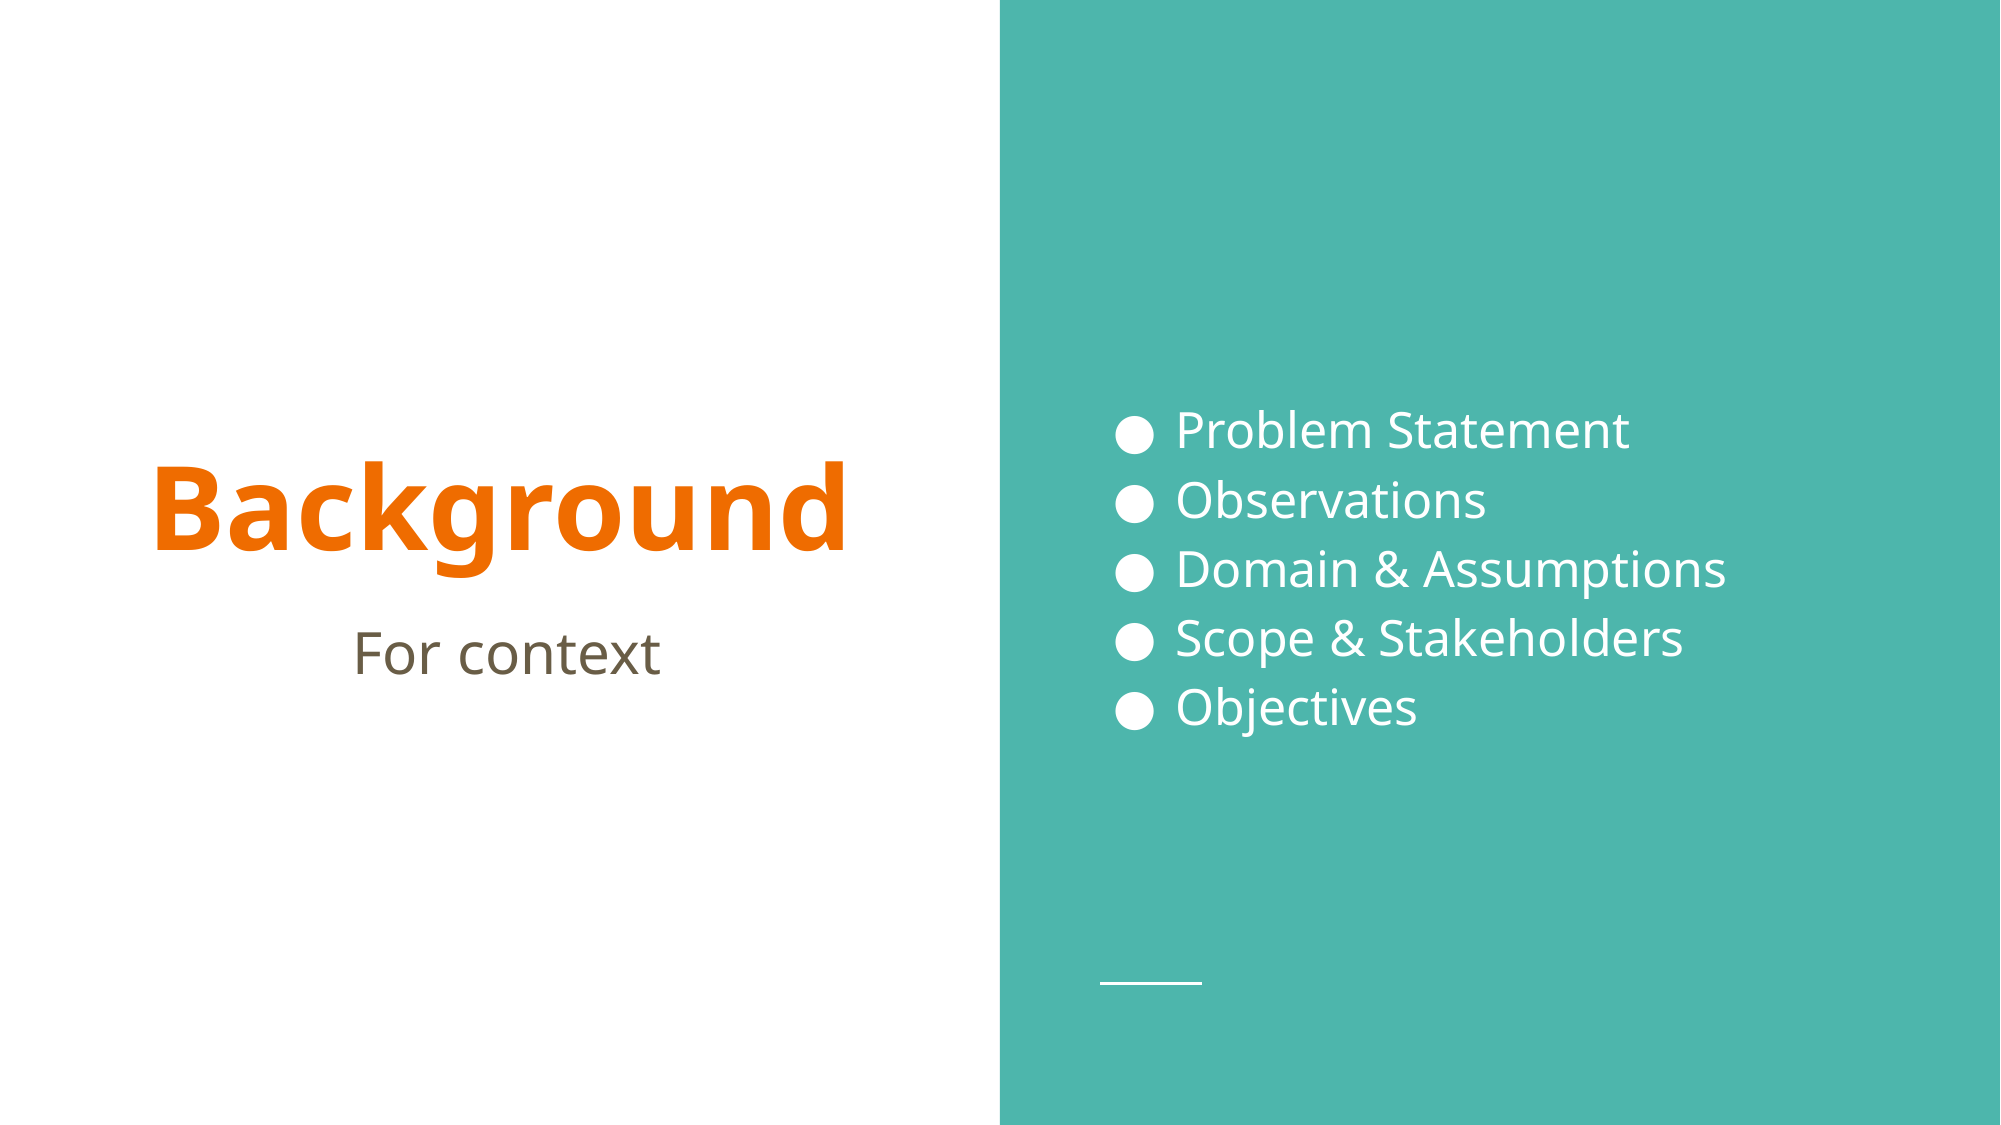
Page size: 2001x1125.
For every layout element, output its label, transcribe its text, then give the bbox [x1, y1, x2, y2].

subtitle For context [58, 596, 943, 867]
title Background [58, 227, 943, 594]
list Problem Statement Observations Domain & Assumptions Scope & Stakeholders Objectives [1080, 158, 1920, 967]
